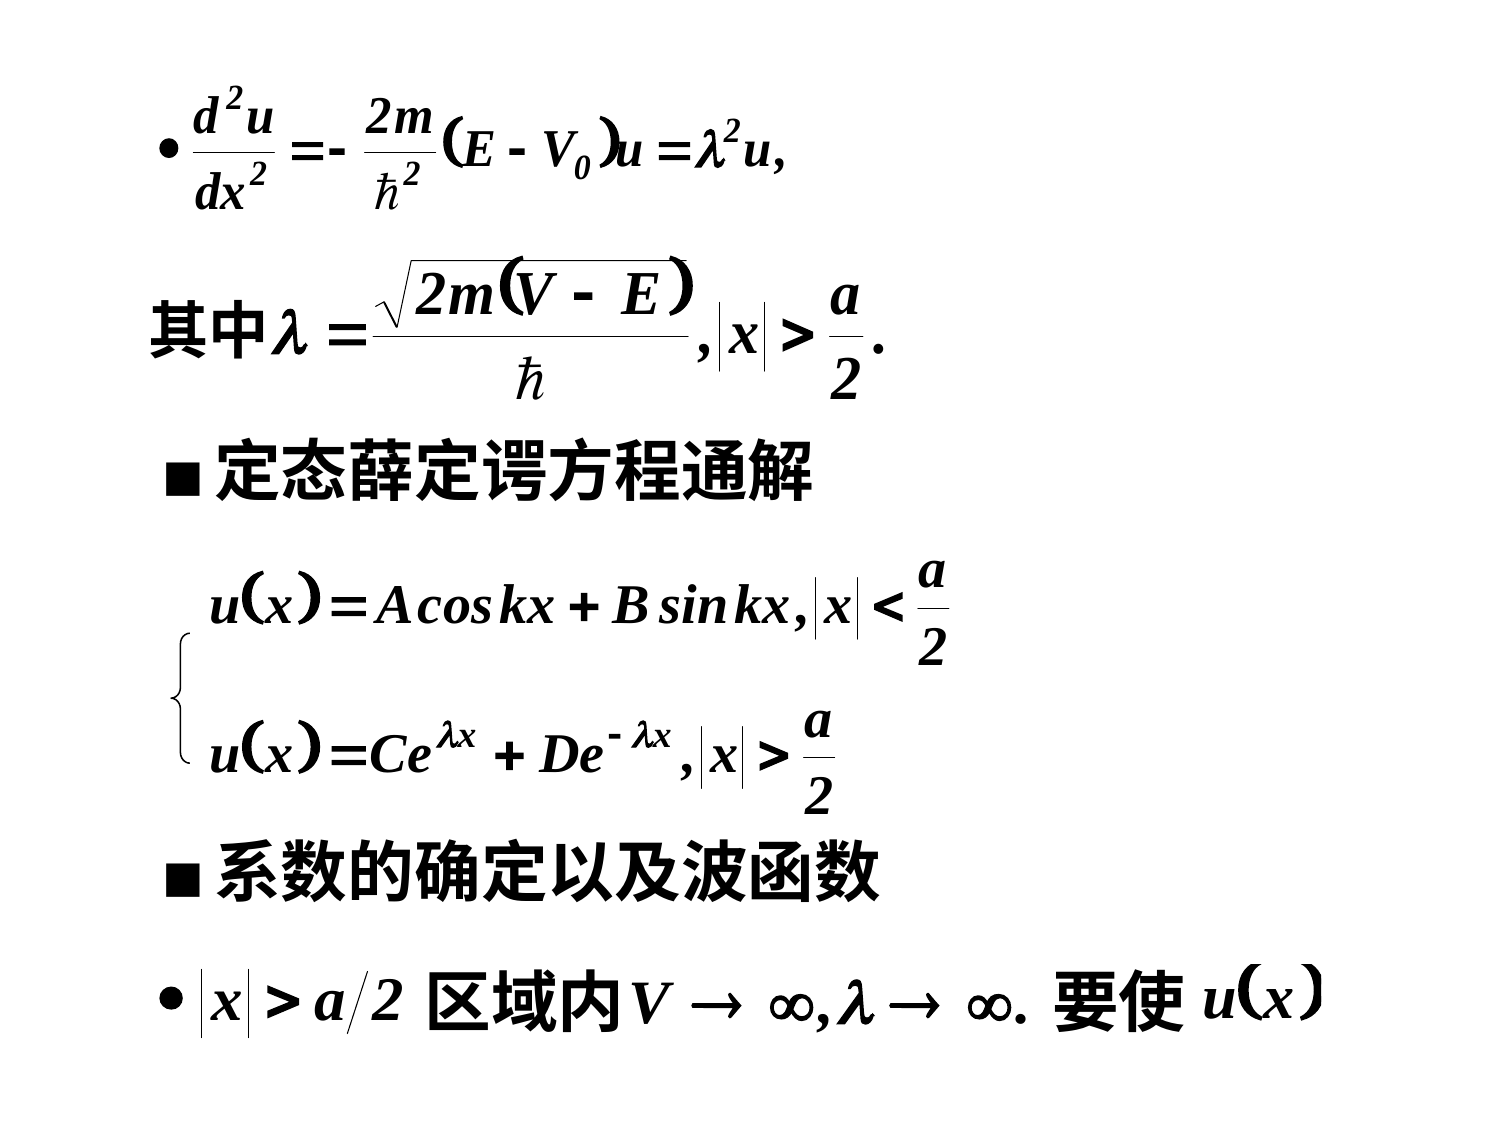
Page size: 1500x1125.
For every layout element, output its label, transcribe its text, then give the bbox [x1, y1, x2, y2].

text_box [171, 633, 190, 764]
text_box ■系数的确定以及波函数 [147, 822, 1034, 918]
text_box 区域内 [409, 952, 655, 1048]
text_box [147, 255, 887, 406]
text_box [631, 975, 1030, 1038]
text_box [159, 77, 789, 215]
text_box ■定态薛定谔方程通解 [147, 421, 1069, 516]
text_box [206, 538, 954, 820]
text_box 要使 [1037, 952, 1231, 1048]
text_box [159, 963, 409, 1043]
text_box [1198, 963, 1322, 1036]
